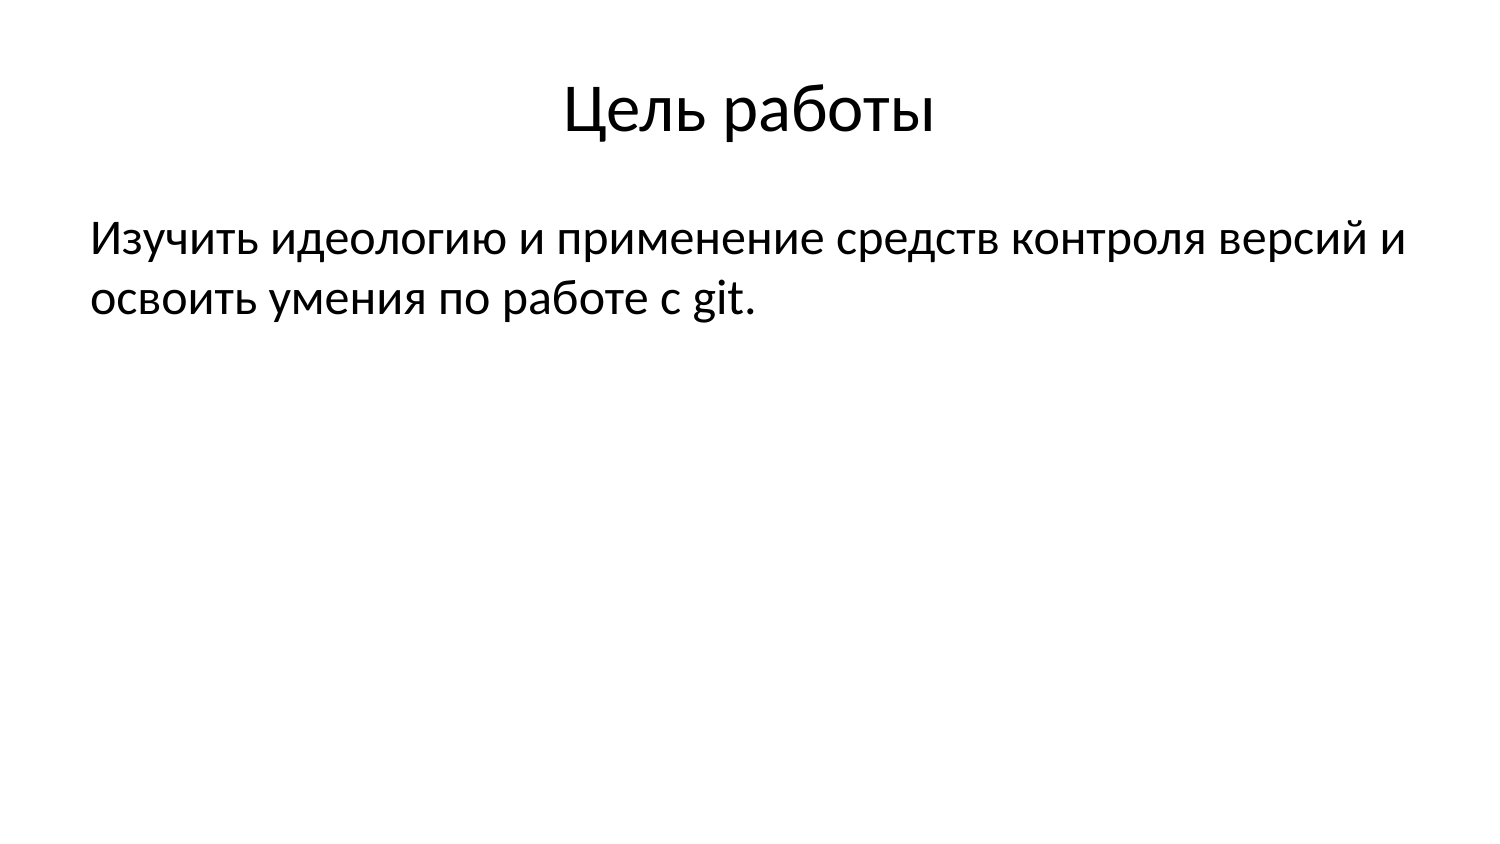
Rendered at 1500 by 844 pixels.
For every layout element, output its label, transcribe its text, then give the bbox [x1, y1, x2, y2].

title Цель работы [75, 33, 1425, 175]
list Изучить идеологию и применение средств контроля версий и освоить умения по работе с git. [75, 196, 1425, 754]
